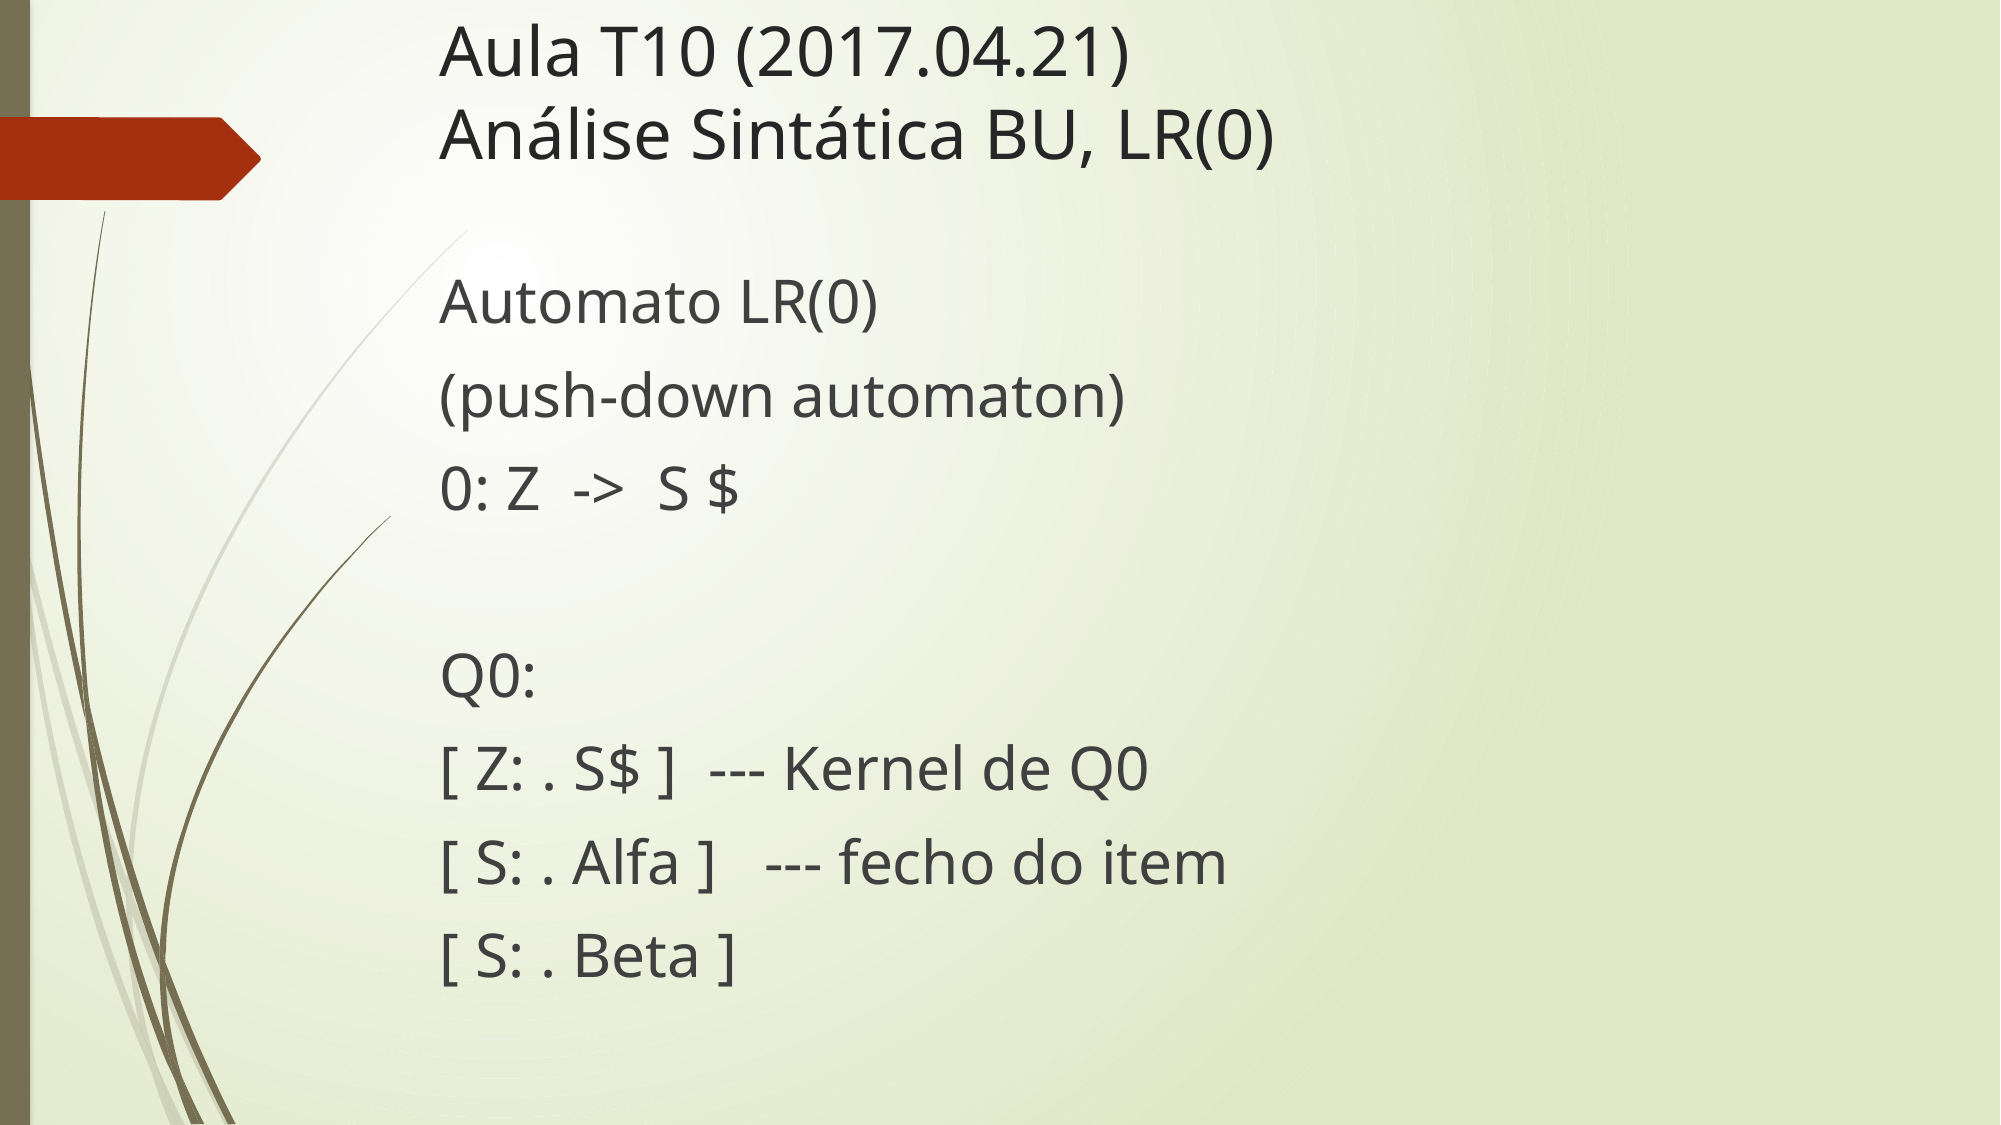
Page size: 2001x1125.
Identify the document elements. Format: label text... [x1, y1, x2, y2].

list Automato LR(0) (push-down automaton) 0: Z -> S $ Q0: [ Z: . S$ ] --- Kernel de Q0 [ S: . Alfa ] --- fecho do item [ S: . Beta ] [424, 162, 2000, 1125]
title Aula T10 (2017.04.21) Análise Sintática BU, LR(0) [424, 0, 1887, 162]
